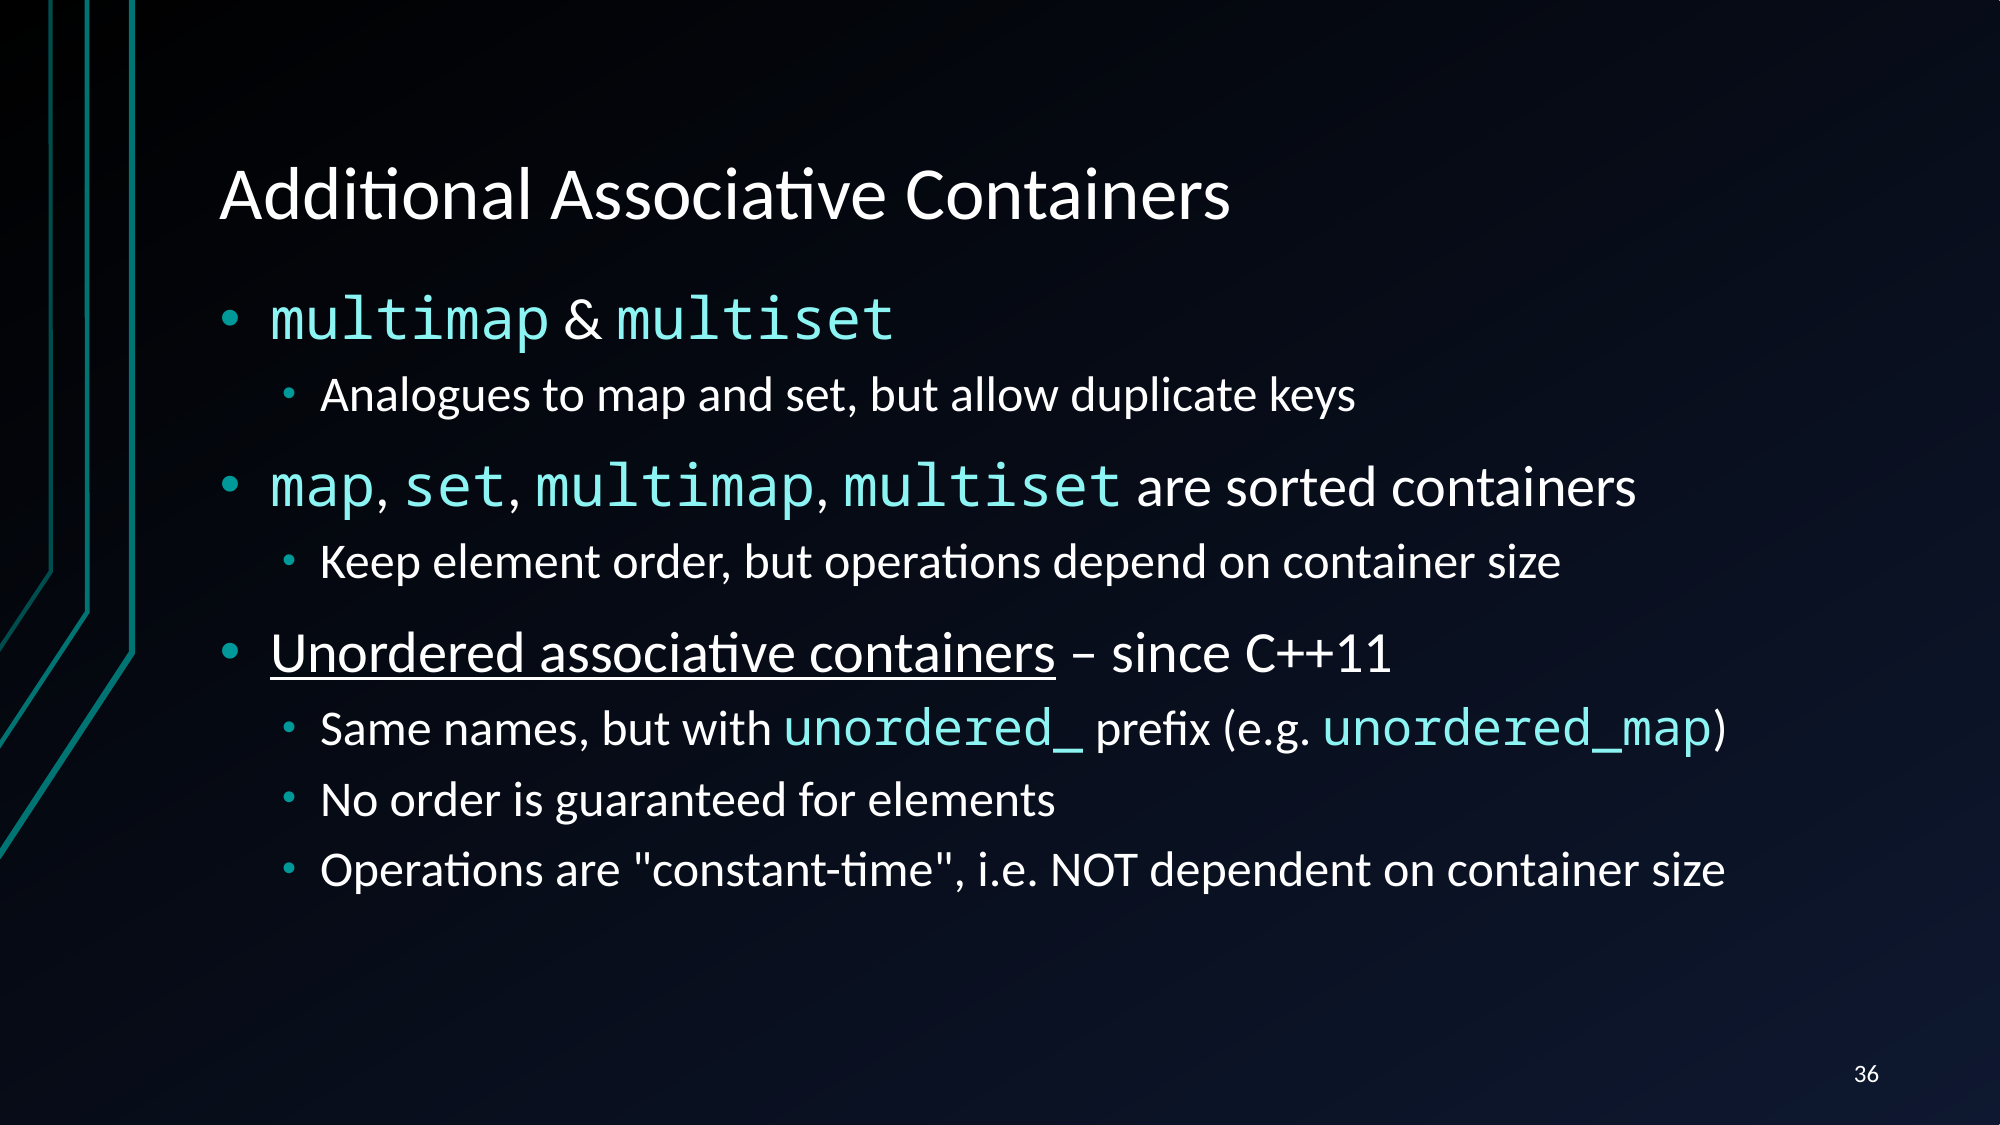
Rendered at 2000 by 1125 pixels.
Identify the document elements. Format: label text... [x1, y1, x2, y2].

list multimap & multiset Analogues to map and set, but allow duplicate keys map, set, multimap, multiset are sorted containers Keep element order, but operations depend on container size Unordered associative containers – since C++11 Same names, but with unordered_ prefix (e.g. unordered_map) No order is guaranteed for elements Operations are "constant-time", i.e. NOT dependent on container size [199, 279, 1900, 1012]
slide_number 36 [1732, 1042, 1900, 1103]
title Additional Associative Containers [199, 45, 1900, 246]
